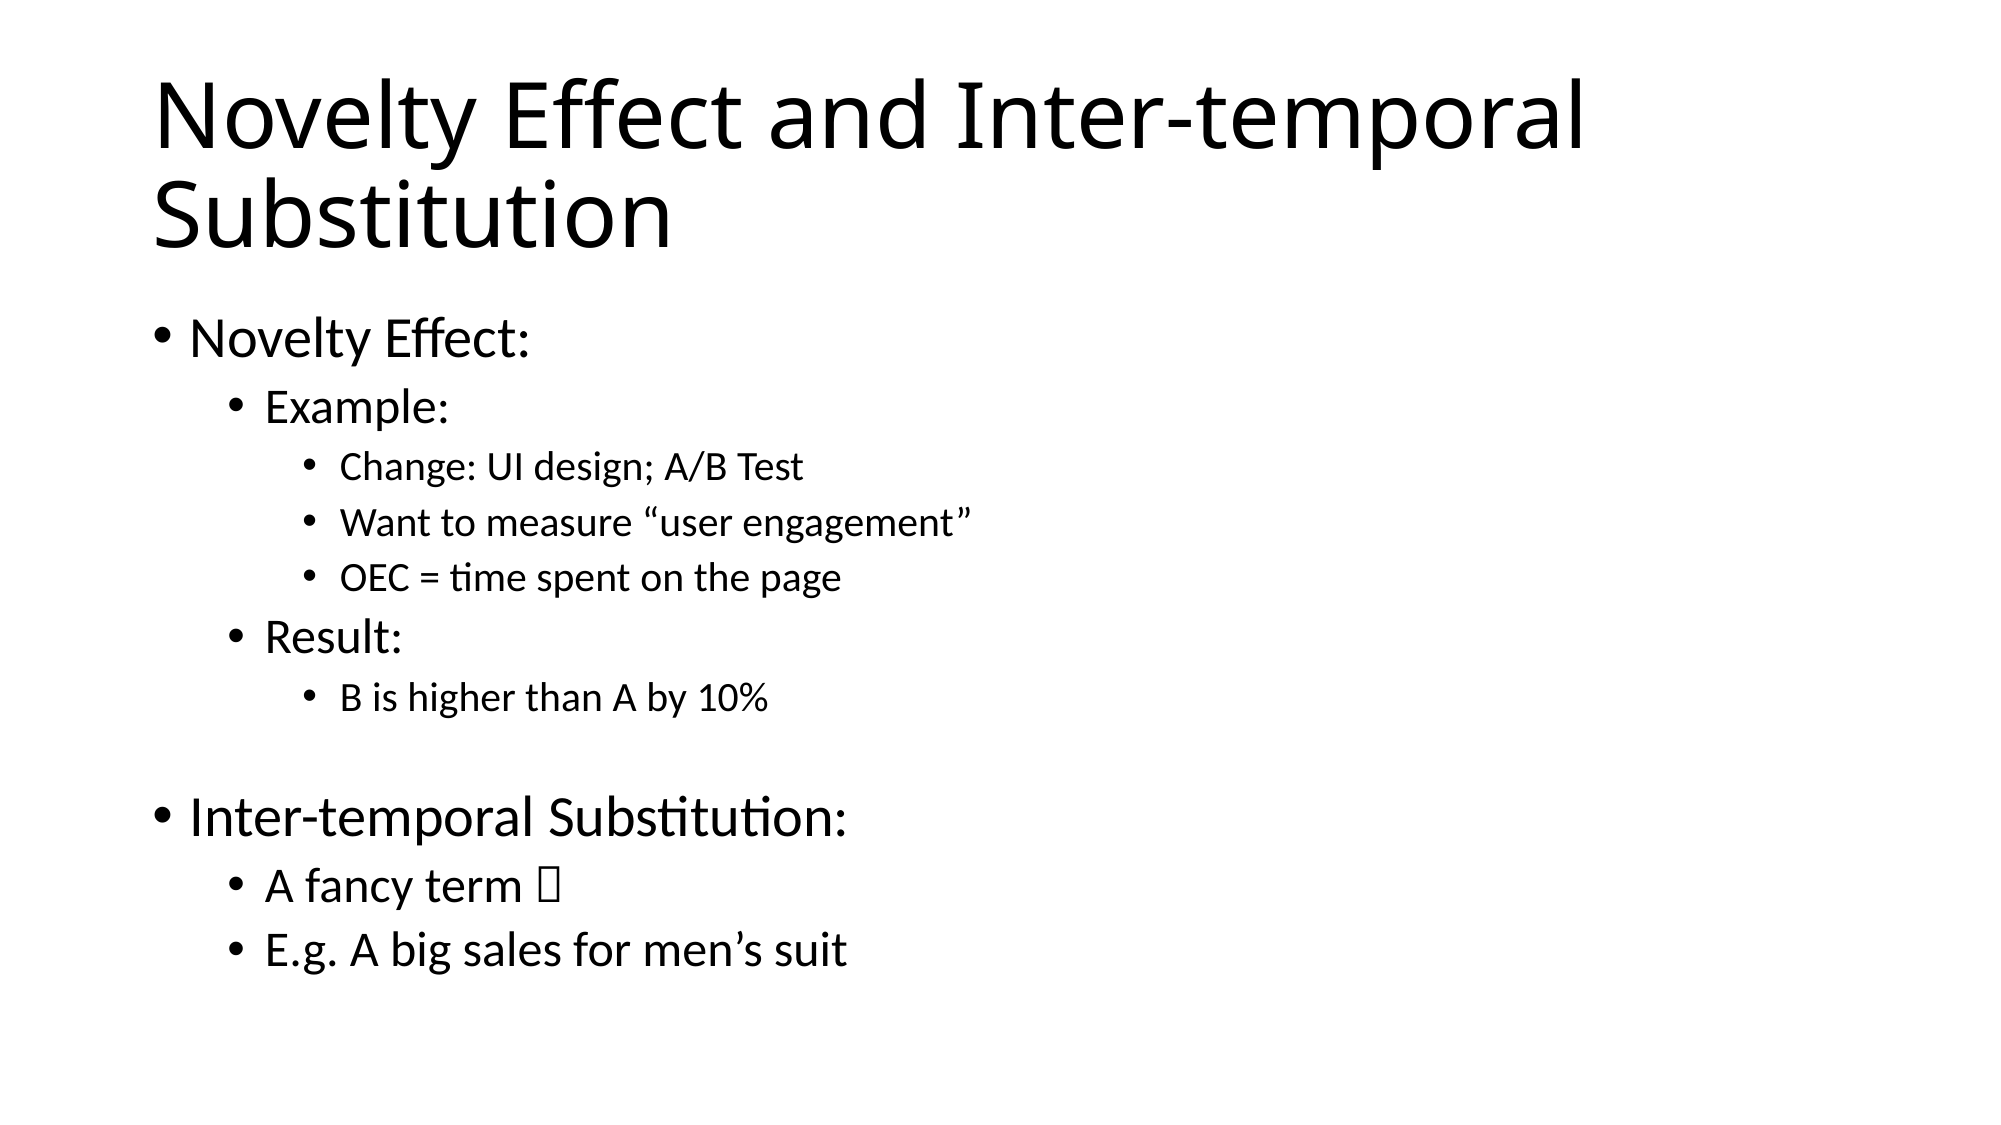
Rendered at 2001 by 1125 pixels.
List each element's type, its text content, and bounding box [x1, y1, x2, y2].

title Novelty Effect and Inter-temporal Substitution [137, 59, 1863, 278]
list Novelty Effect: Example: Change: UI design; A/B Test Want to measure “user engagement” OEC = time spent on the page Result: B is higher than A by 10% Inter-temporal Substitution: A fancy term  E.g. A big sales for men’s suit [137, 299, 1863, 1014]
